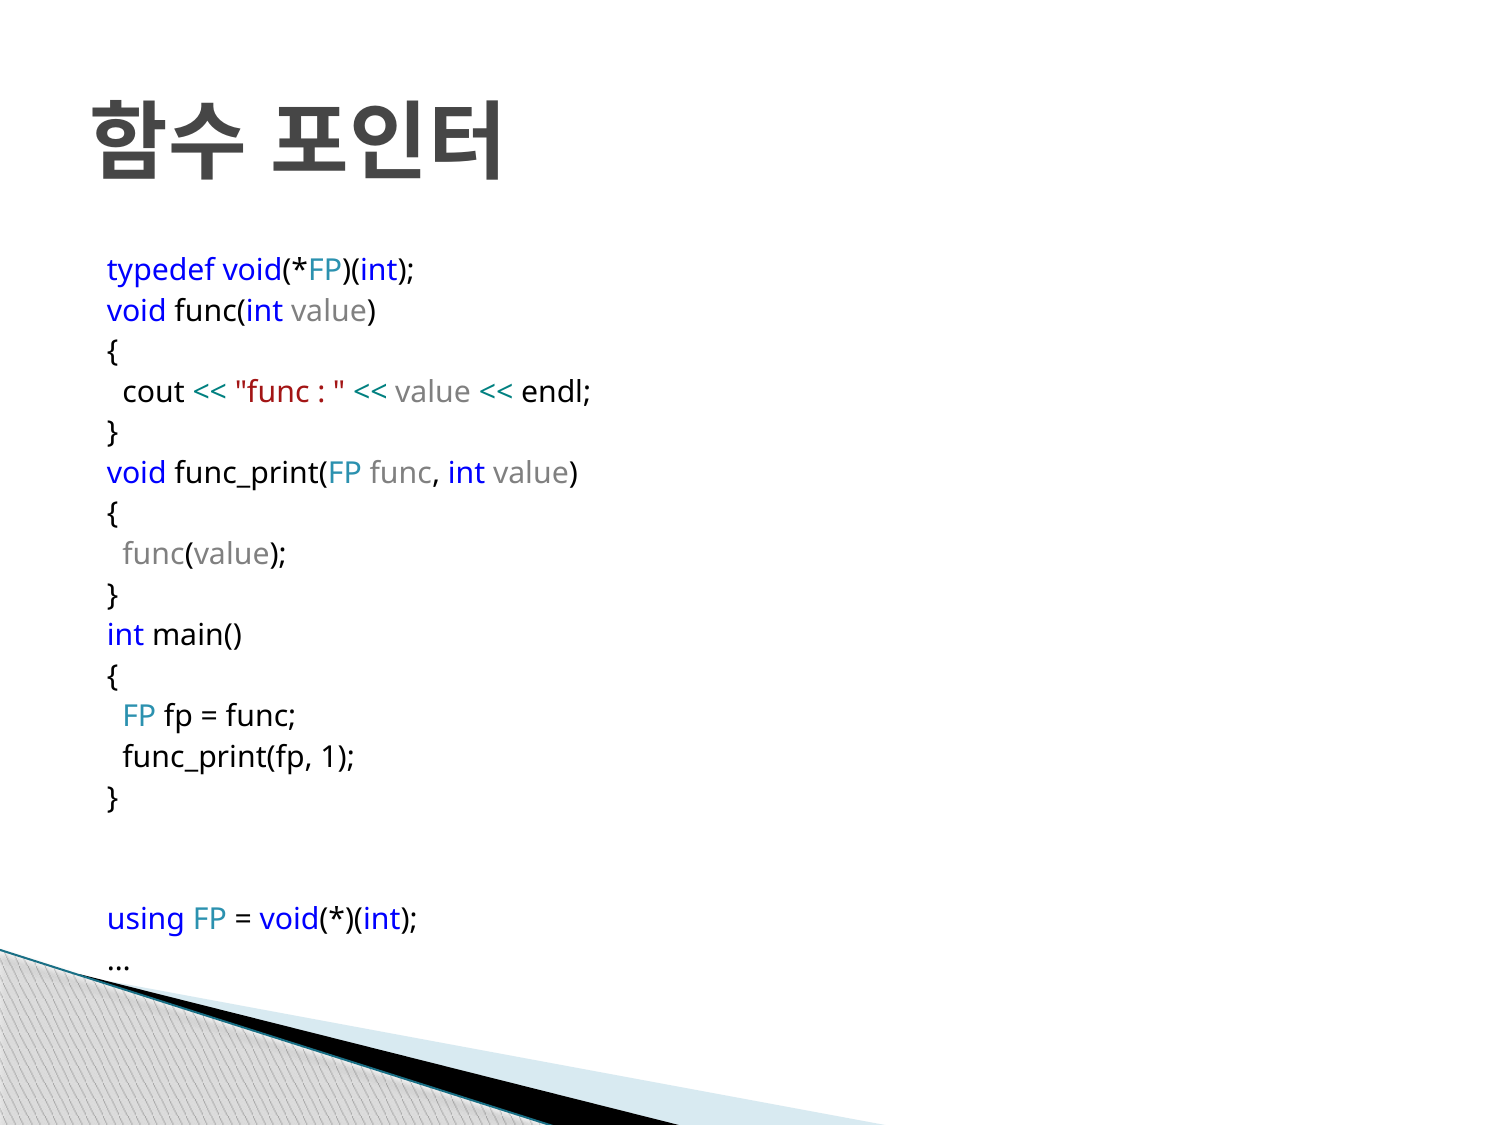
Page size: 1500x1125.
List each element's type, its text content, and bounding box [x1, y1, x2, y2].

title 함수 포인터 [75, 45, 1425, 233]
list typedef void(*FP)(int); void func(int value) { cout << "func : " << value << endl; } void func_print(FP func, int value) { func(value); } int main() { FP fp = func; func_print(fp, 1); } using FP = void(*)(int); … [75, 243, 1425, 986]
